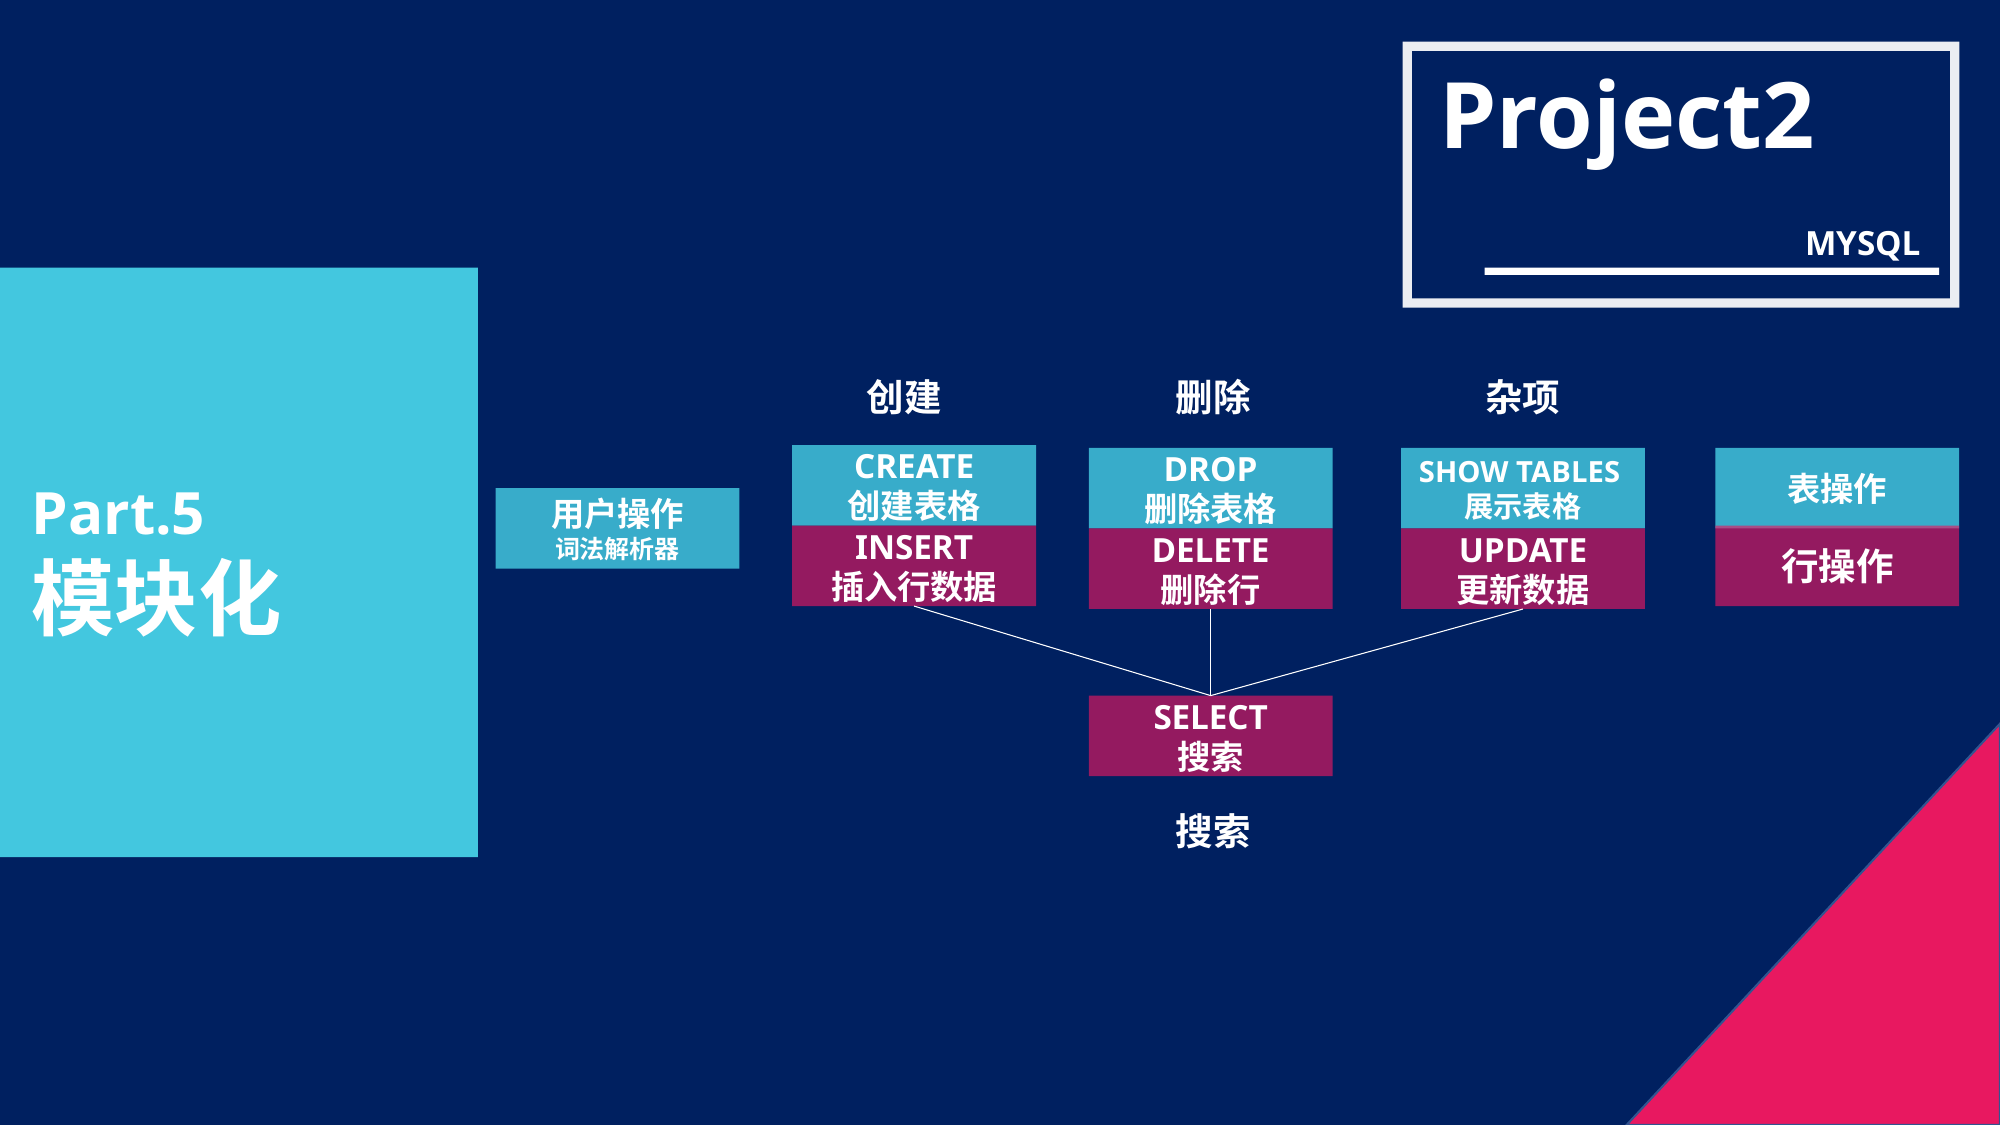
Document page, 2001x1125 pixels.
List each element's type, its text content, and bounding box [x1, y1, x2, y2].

text_box SHOW TABLES展示表格 [1400, 447, 1646, 527]
text_box Part.5 模块化 [17, 468, 297, 654]
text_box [914, 606, 1211, 696]
text_box CREATE 创建表格 [791, 444, 1037, 524]
text_box 搜索 [1161, 800, 1266, 860]
text_box [1625, 722, 2000, 1125]
text_box DELETE 删除行 [1088, 527, 1334, 609]
text_box 创建 [852, 366, 957, 426]
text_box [1210, 609, 1523, 696]
text_box SELECT 搜索 [1088, 696, 1334, 777]
text_box DROP 删除表格 [1088, 447, 1334, 527]
text_box 杂项 [1470, 366, 1576, 426]
text_box 表操作 [1714, 447, 1960, 524]
text_box [0, 266, 479, 858]
text_box 行操作 [1714, 524, 1960, 607]
text_box 用户操作 词法解析器 [495, 487, 740, 570]
text_box INSERT 插入行数据 [791, 524, 1037, 607]
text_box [1402, 41, 1960, 308]
text_box UPDATE 更新数据 [1400, 527, 1646, 610]
text_box 删除 [1161, 366, 1266, 426]
